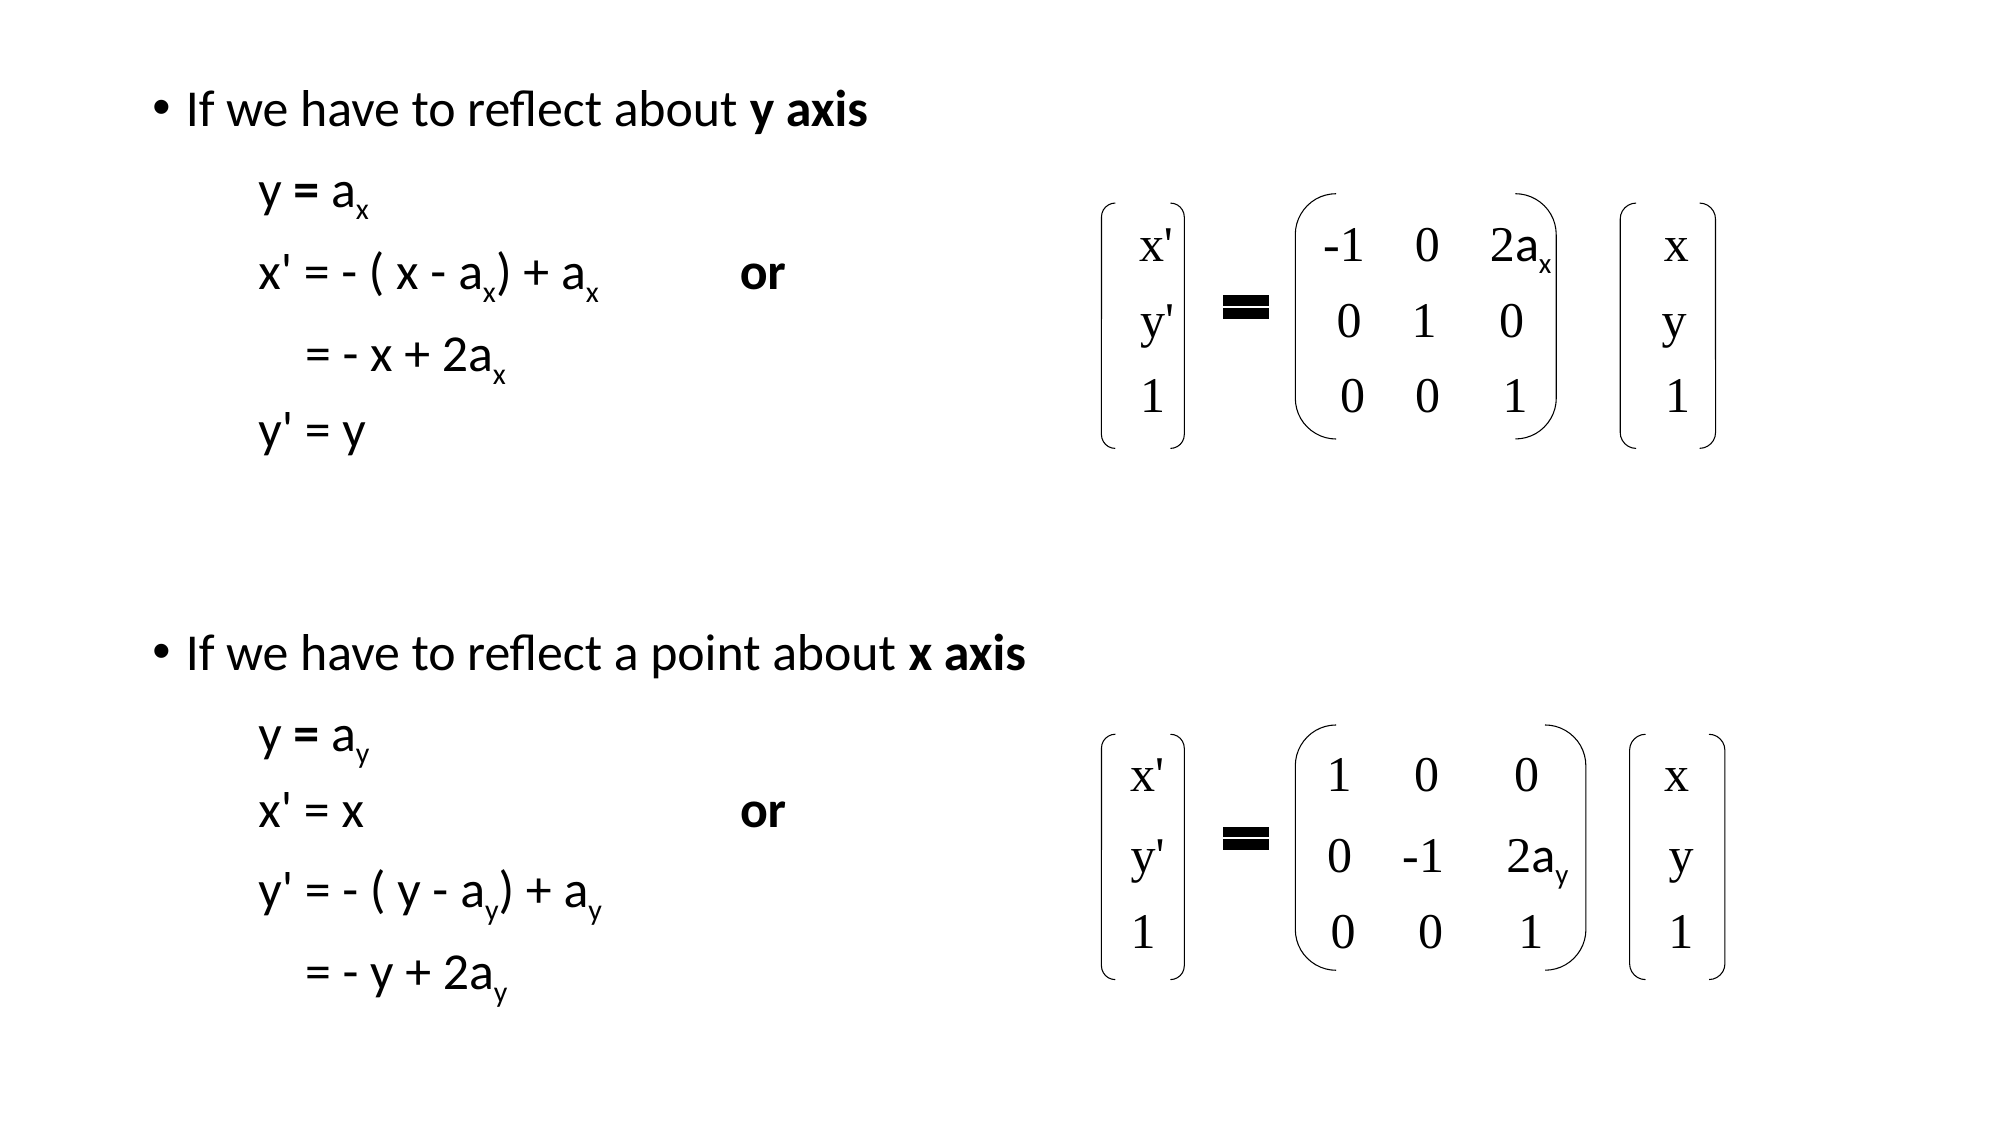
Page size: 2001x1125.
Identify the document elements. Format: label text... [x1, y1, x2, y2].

text_box [1223, 308, 1269, 319]
text_box [1223, 827, 1269, 837]
text_box [1100, 733, 1185, 981]
text_box [1629, 733, 1726, 981]
text_box [1223, 295, 1269, 306]
text_box [1294, 193, 1557, 440]
text_box x' -1 0 2ax x y' 0 1 0 y 1 0 0 1 1 [999, 204, 1889, 491]
text_box [1619, 202, 1717, 449]
text_box [1294, 724, 1587, 971]
text_box [1223, 839, 1269, 850]
text_box [1100, 202, 1185, 449]
list If we have to reflect about y axis y = ax x' = - ( x - ax) + ax or = - x + 2ax y' = y If we have to reflect a point about x axis y = ay x' = x or y' = - ( y - ay) + ay = - y + 2ay [137, 74, 1863, 1014]
text_box x' 1 0 0 x y' 0 -1 2ay y 1 0 0 1 1 [990, 740, 1880, 1027]
